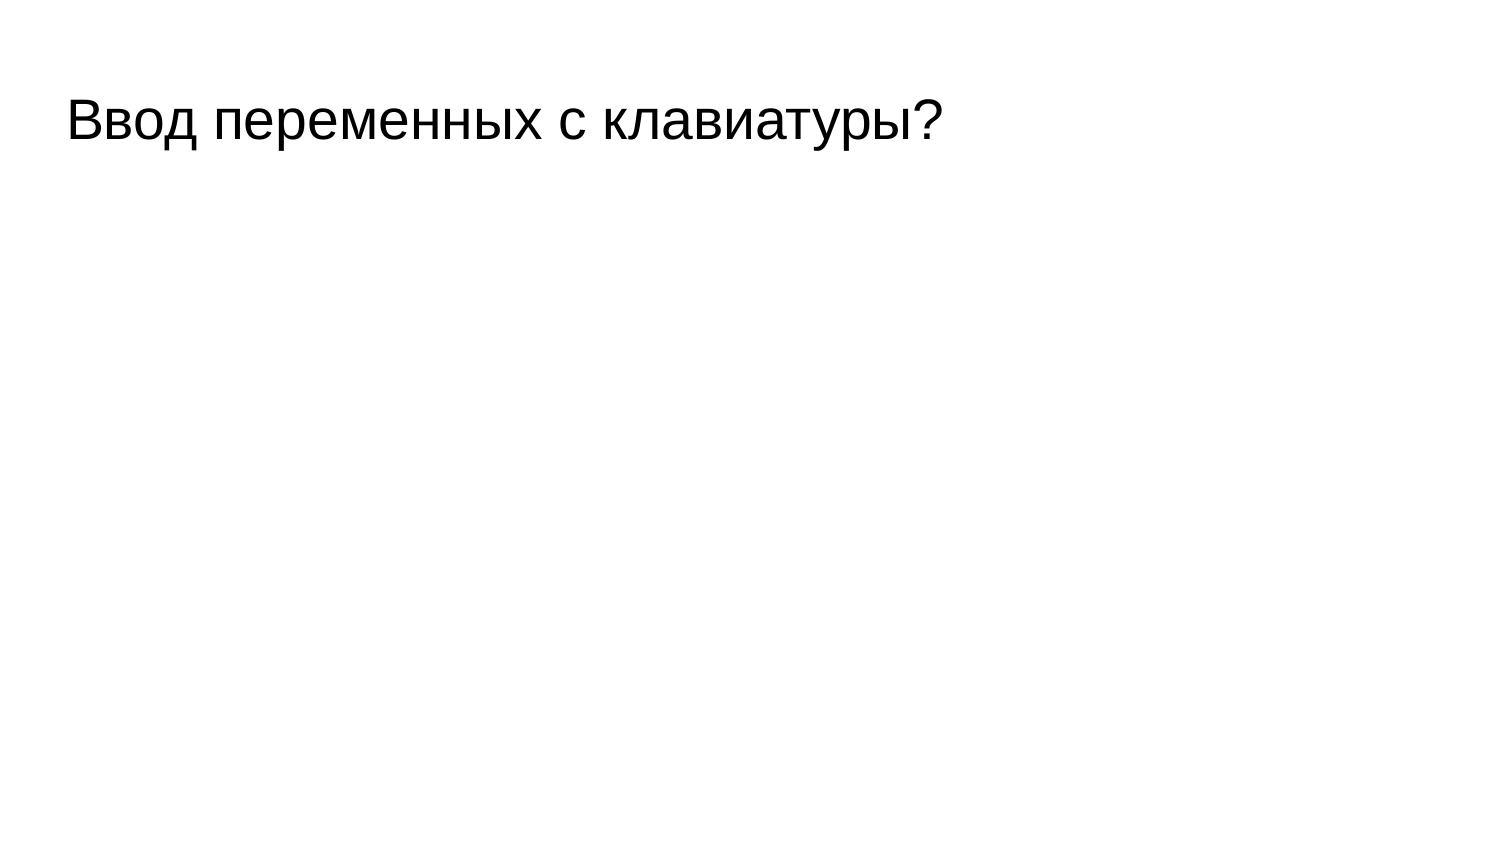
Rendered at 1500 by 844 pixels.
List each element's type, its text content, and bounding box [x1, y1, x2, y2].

title Ввод переменных с клавиатуры? [51, 72, 1449, 167]
